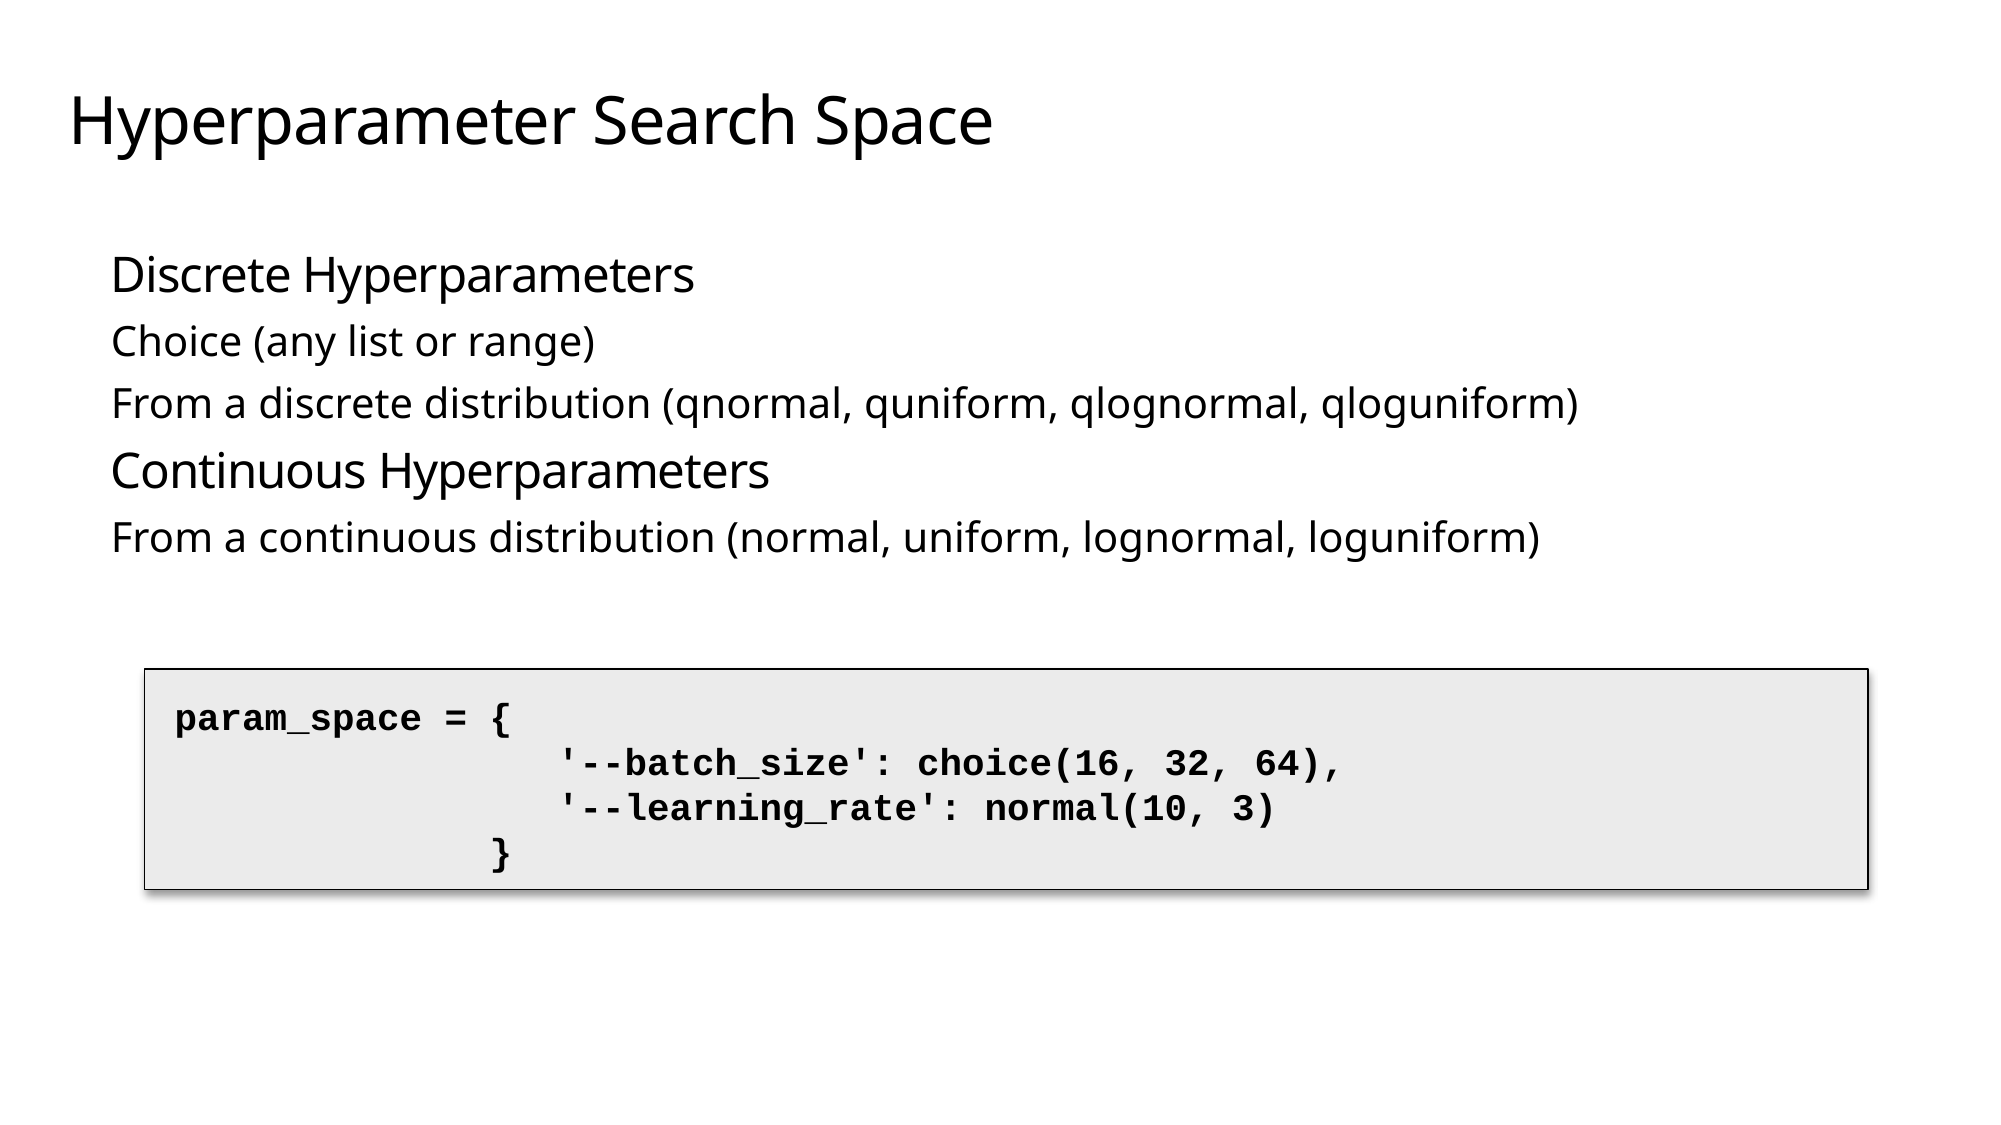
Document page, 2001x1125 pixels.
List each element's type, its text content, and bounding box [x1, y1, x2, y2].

title Hyperparameter Search Space [68, 72, 1930, 184]
text_box param_space = { '--batch_size': choice(16, 32, 64), '--learning_rate': normal(10, 3) } [144, 668, 1869, 890]
list Discrete Hyperparameters Choice (any list or range) From a discrete distribution (qnormal, quniform, qlognormal, qloguniform) Continuous Hyperparameters From a continuous distribution (normal, uniform, lognormal, loguniform) [95, 235, 1904, 694]
